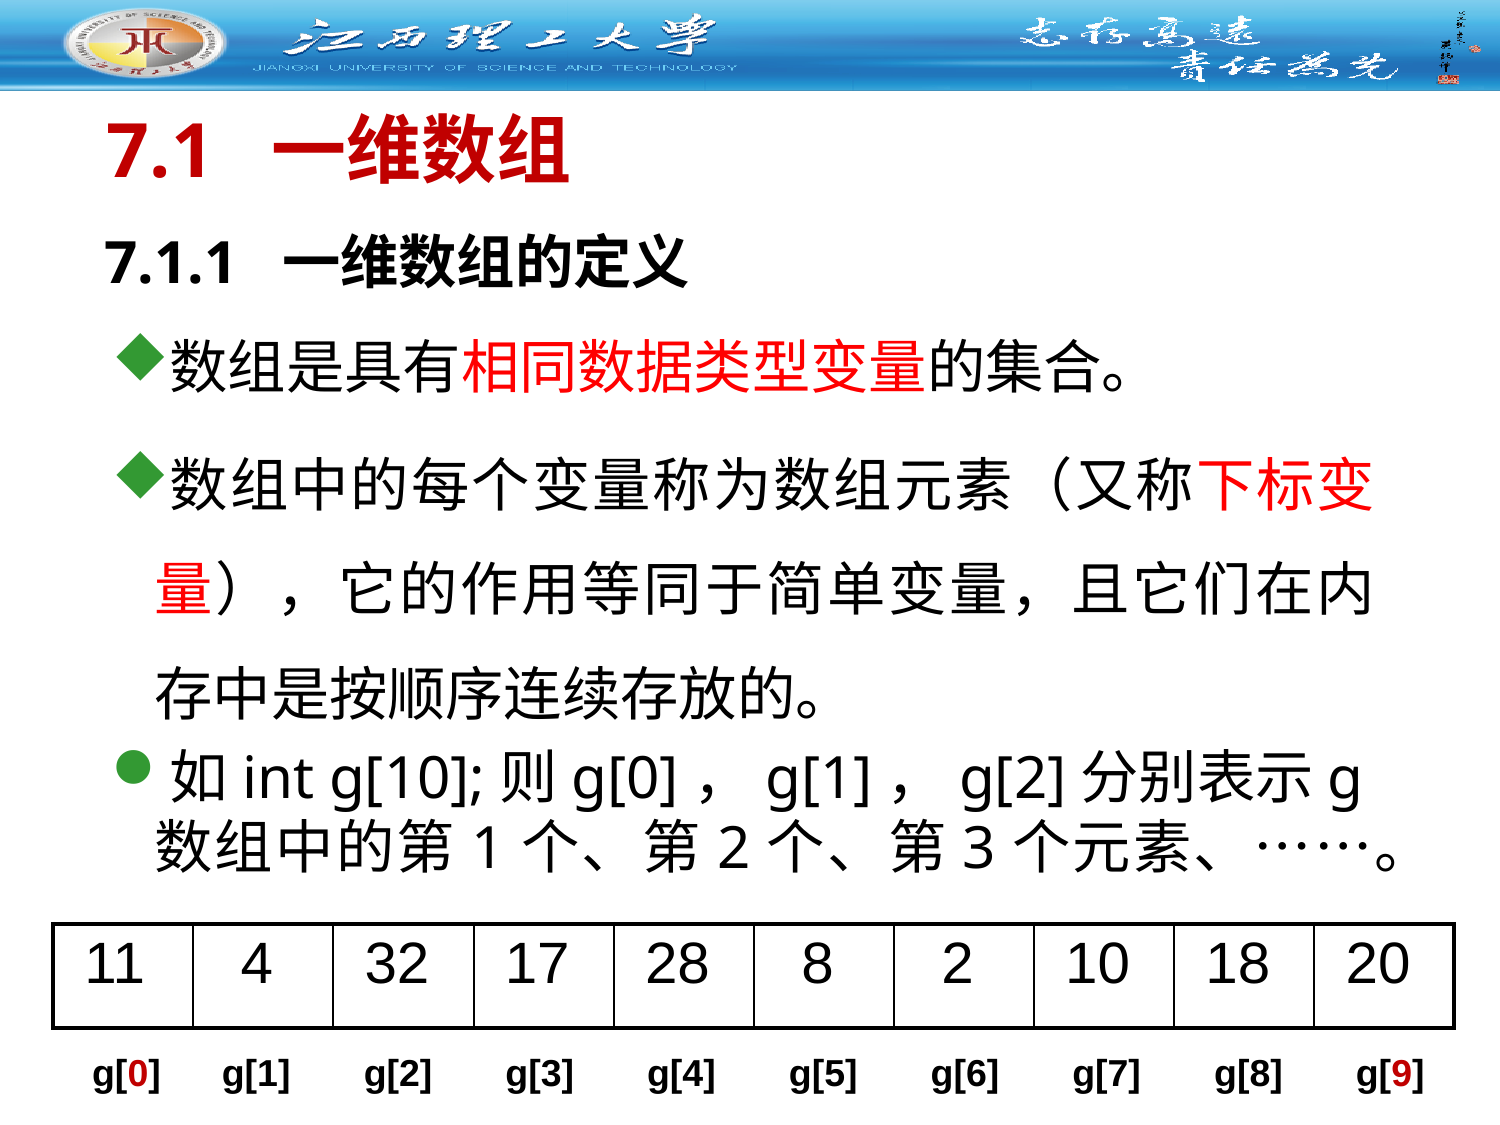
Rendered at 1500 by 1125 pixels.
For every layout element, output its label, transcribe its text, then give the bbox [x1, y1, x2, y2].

table_header 32 [334, 926, 473, 1026]
table_header 17 [475, 926, 613, 1026]
text_box g[5] [774, 1041, 873, 1102]
table_header 18 [1175, 926, 1313, 1026]
text_box g[6] [915, 1041, 1015, 1102]
table_header 2 [895, 926, 1033, 1026]
list 数组是具有相同数据类型变量的集合。 数组中的每个变量称为数组元素（又称下标变量），它的作用等同于简单变量，且它们在内存中是按顺序连续存放的。 如int g[10];则g[0]，g[1]，g[2]分别表示g数组中的第1个、第2个、第3个元素、……。 [40, 322, 1391, 906]
text_box g[0] [77, 1041, 176, 1102]
table_header 4 [194, 926, 332, 1026]
text_box g[1] [207, 1041, 306, 1102]
text_box g[8] [1199, 1041, 1298, 1102]
text_box g[2] [348, 1041, 448, 1102]
text_box 7.1 一维数组 [92, 95, 765, 242]
table_header 8 [755, 926, 893, 1026]
text_box g[7] [1057, 1041, 1157, 1102]
title 7.1.1 一维数组的定义 [89, 214, 1440, 307]
table_header 11 [55, 926, 192, 1026]
text_box g[4] [632, 1041, 731, 1102]
table_header 28 [615, 926, 753, 1026]
table_header 20 [1315, 926, 1452, 1026]
picture [0, 0, 1500, 91]
text_box g[9] [1341, 1041, 1440, 1102]
table_header 10 [1035, 926, 1173, 1026]
text_box g[3] [490, 1041, 590, 1102]
